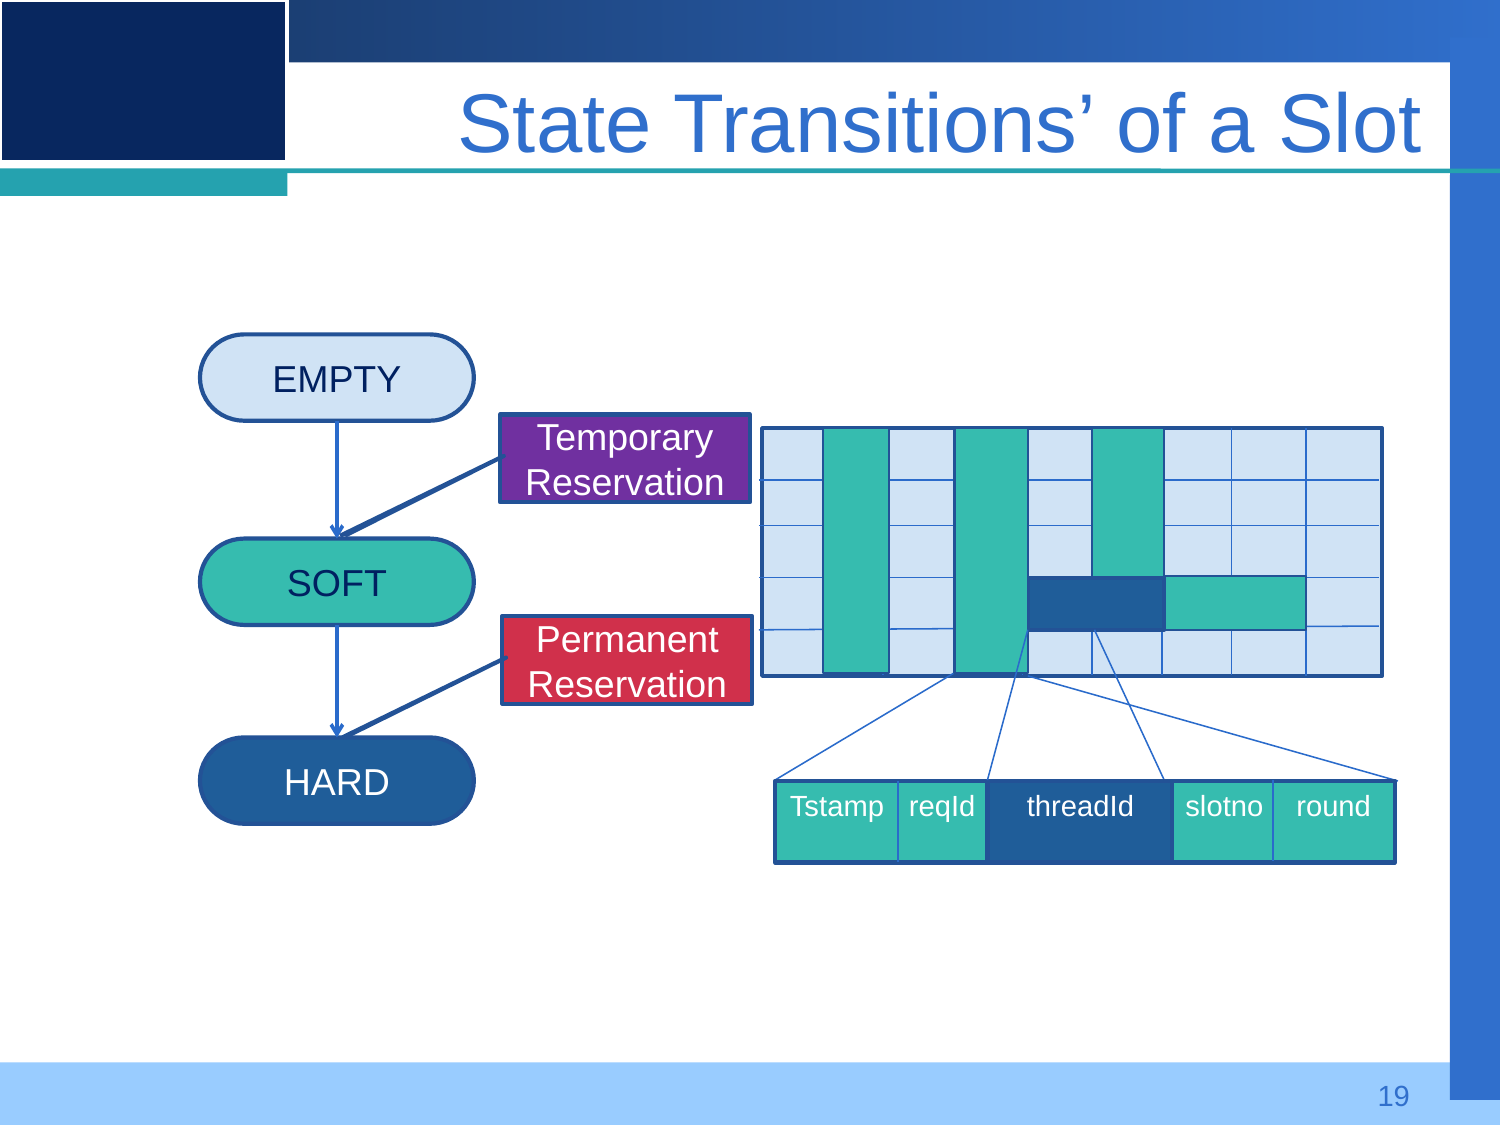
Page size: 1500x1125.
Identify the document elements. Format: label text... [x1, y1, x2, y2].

text_box Temporary Reservation [479, 412, 752, 504]
text_box [0, 0, 289, 164]
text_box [1307, 427, 1383, 671]
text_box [199, 334, 475, 825]
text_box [823, 427, 1307, 671]
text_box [758, 427, 821, 677]
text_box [987, 629, 1173, 863]
text_box Permanent Reservation [479, 614, 754, 706]
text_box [1177, 672, 1399, 863]
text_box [774, 672, 982, 863]
title State Transitions’ of a Slot [312, 75, 1438, 163]
slide_number 19 [1074, 1069, 1425, 1110]
